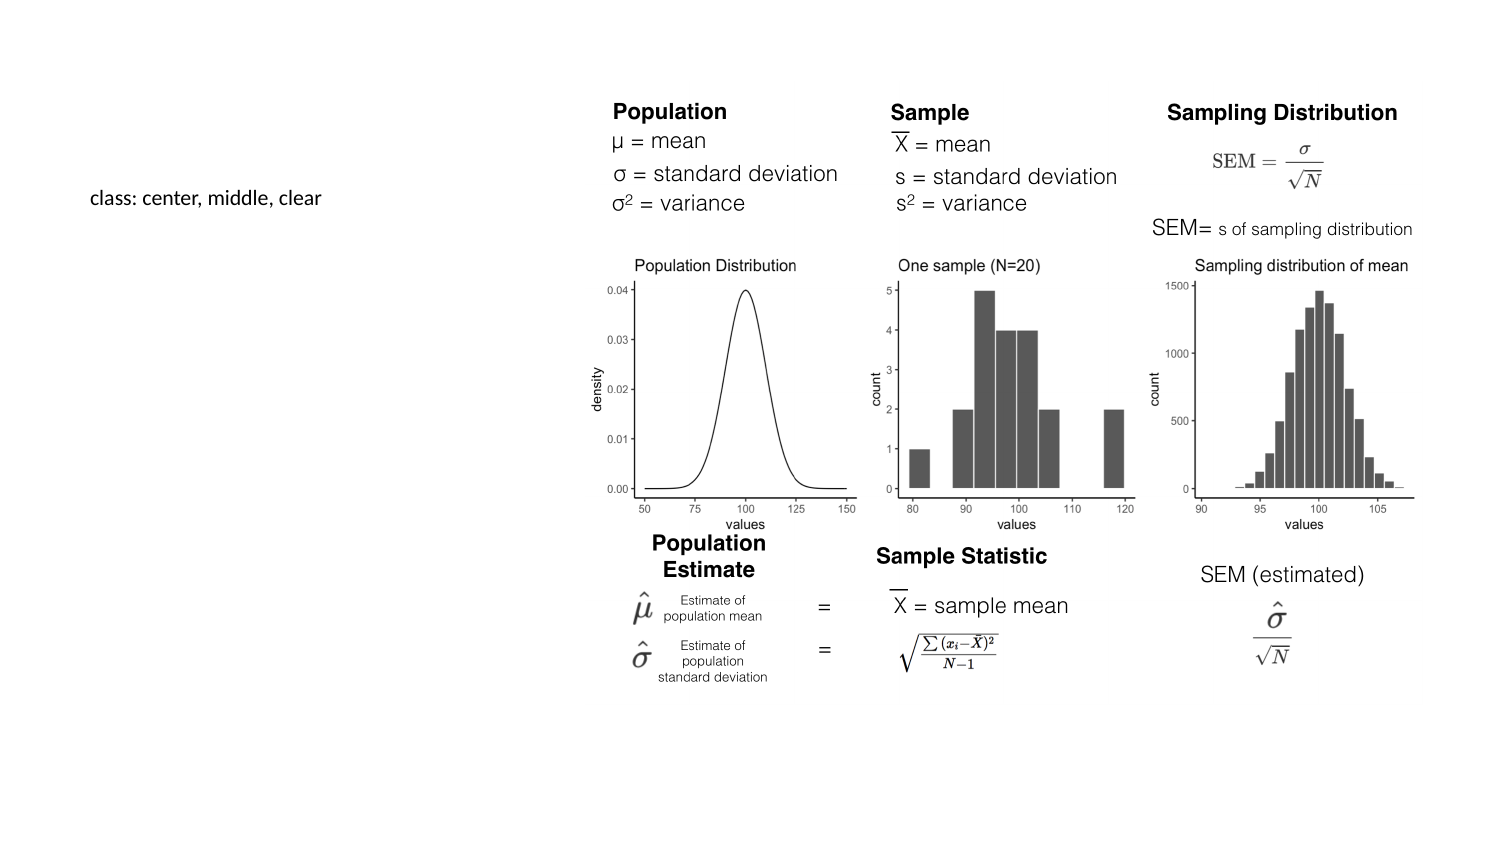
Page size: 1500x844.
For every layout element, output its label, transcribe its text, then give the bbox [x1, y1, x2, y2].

list class: center, middle, clear [75, 176, 569, 754]
picture [585, 80, 1424, 705]
